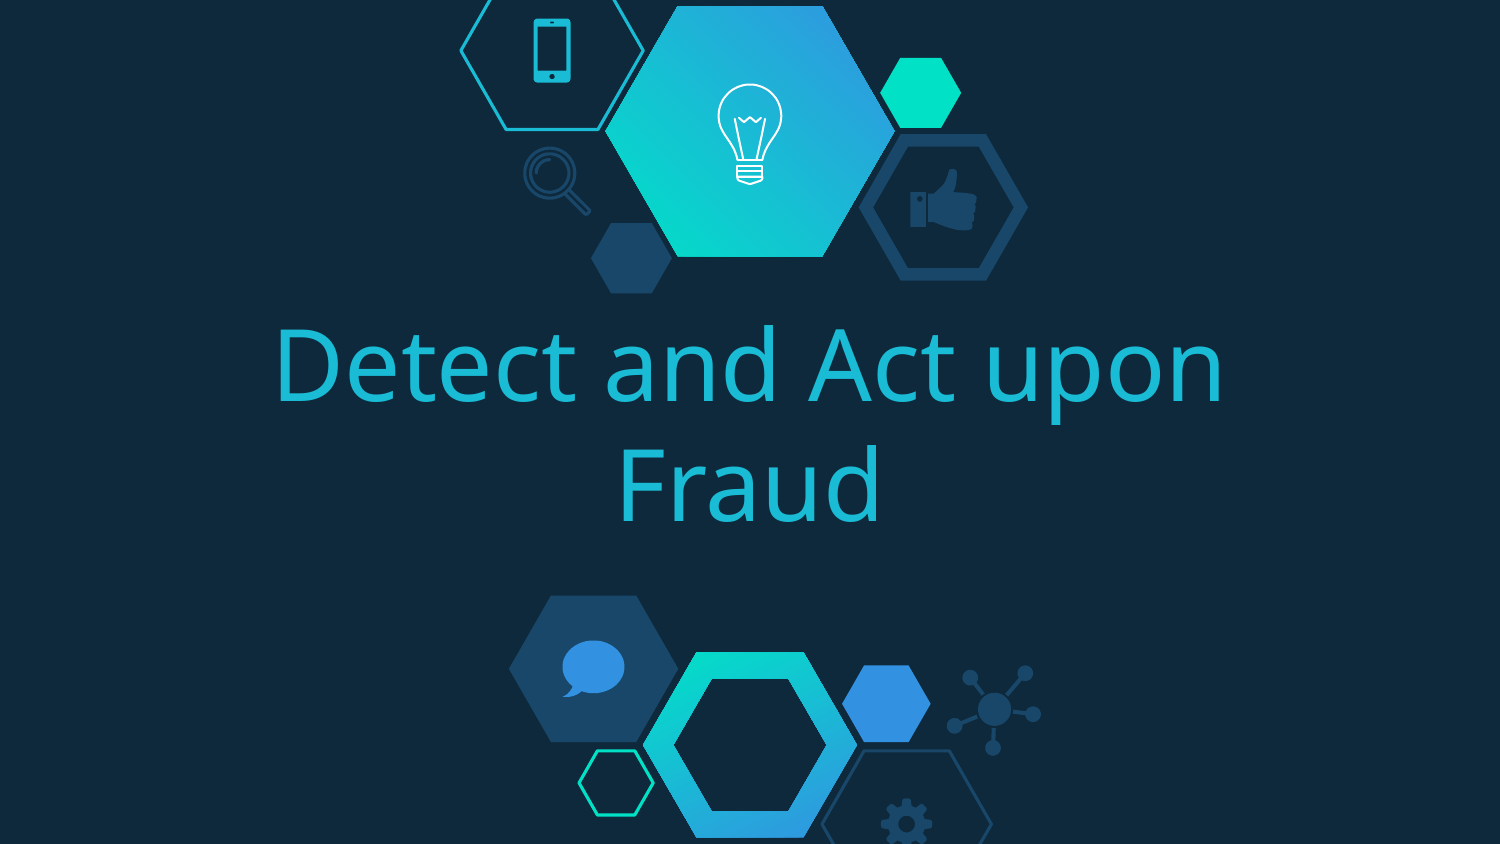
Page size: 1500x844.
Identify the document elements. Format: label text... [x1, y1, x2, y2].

title Detect and Act upon Fraud [229, 326, 1271, 517]
